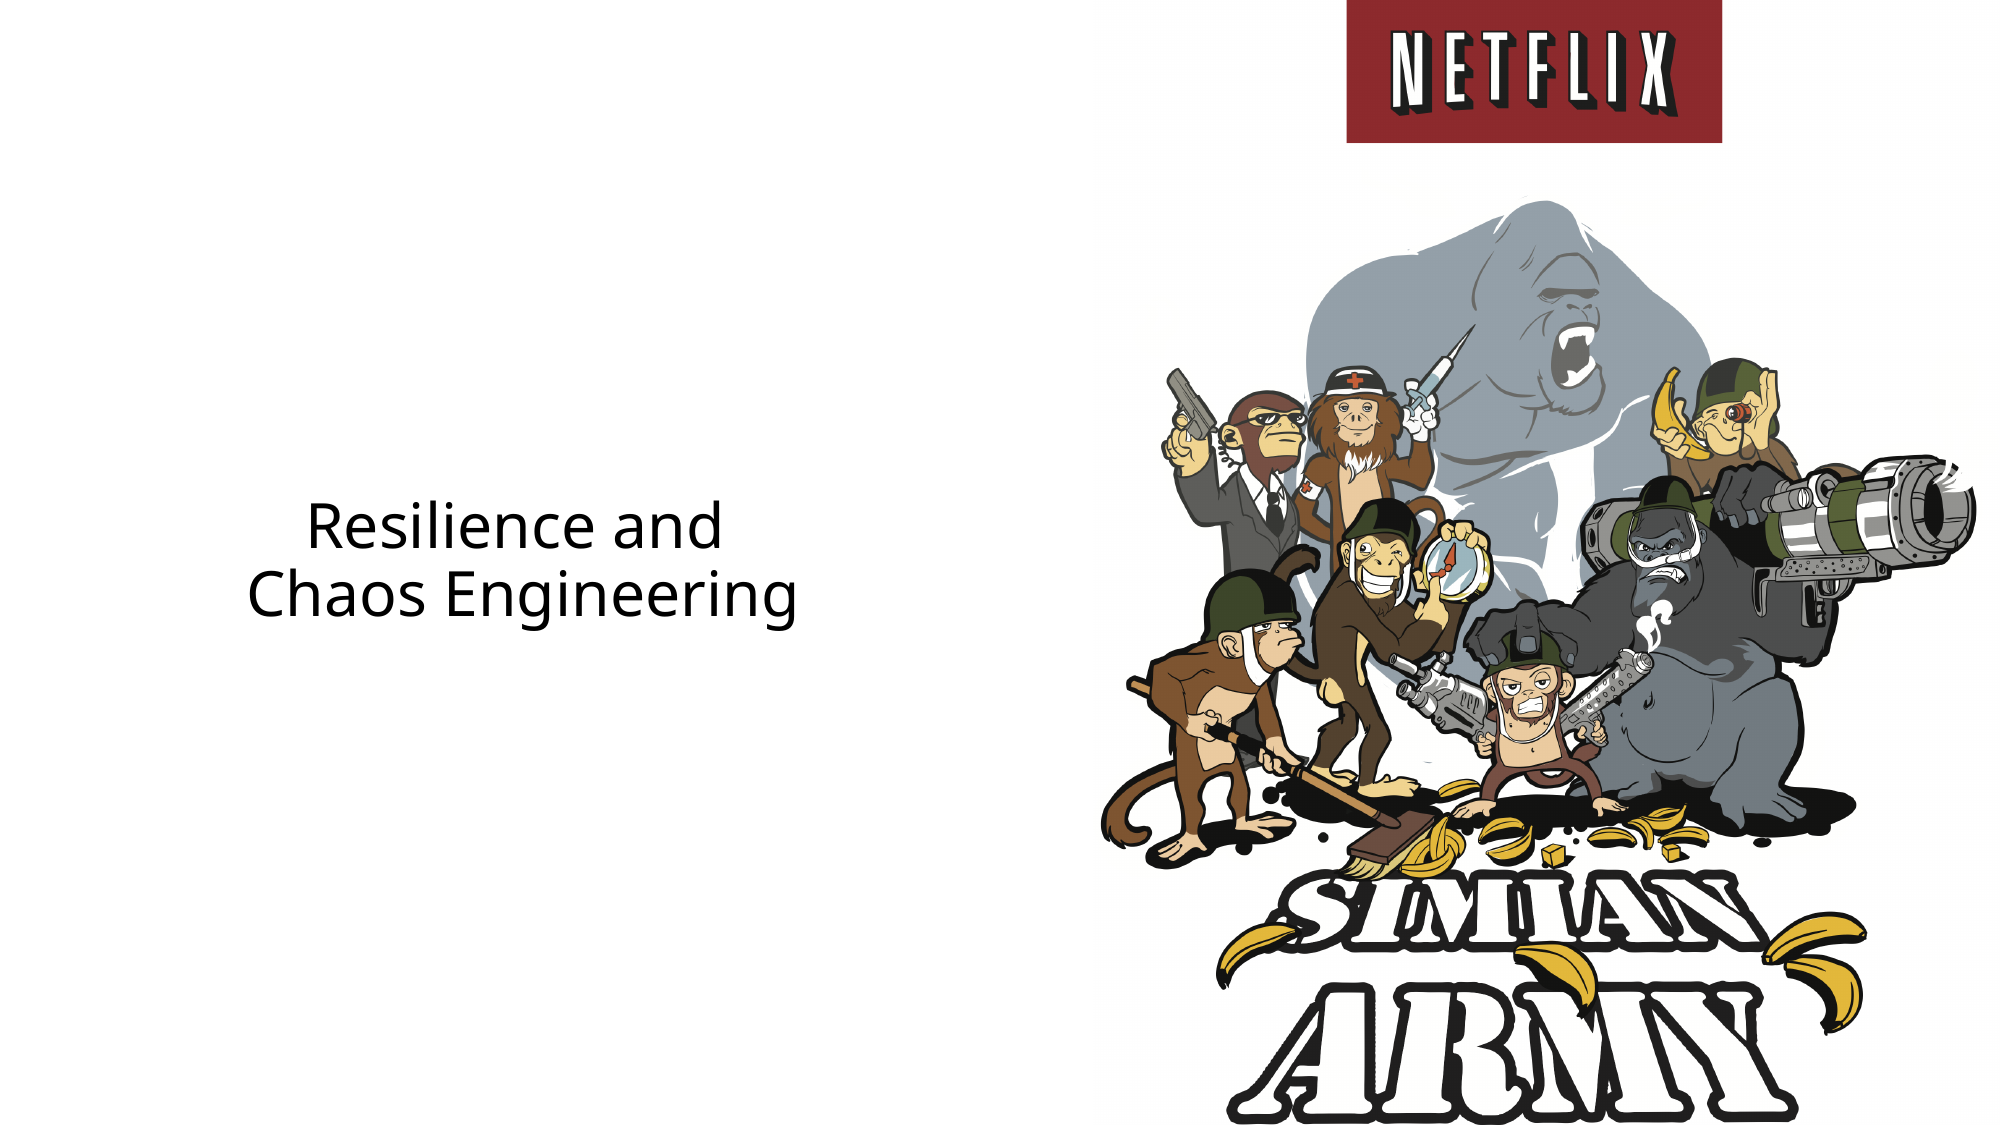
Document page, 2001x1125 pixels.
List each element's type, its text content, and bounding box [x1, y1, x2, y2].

picture [1093, 0, 2000, 1125]
title Resilience and Chaos Engineering [0, 487, 1093, 638]
